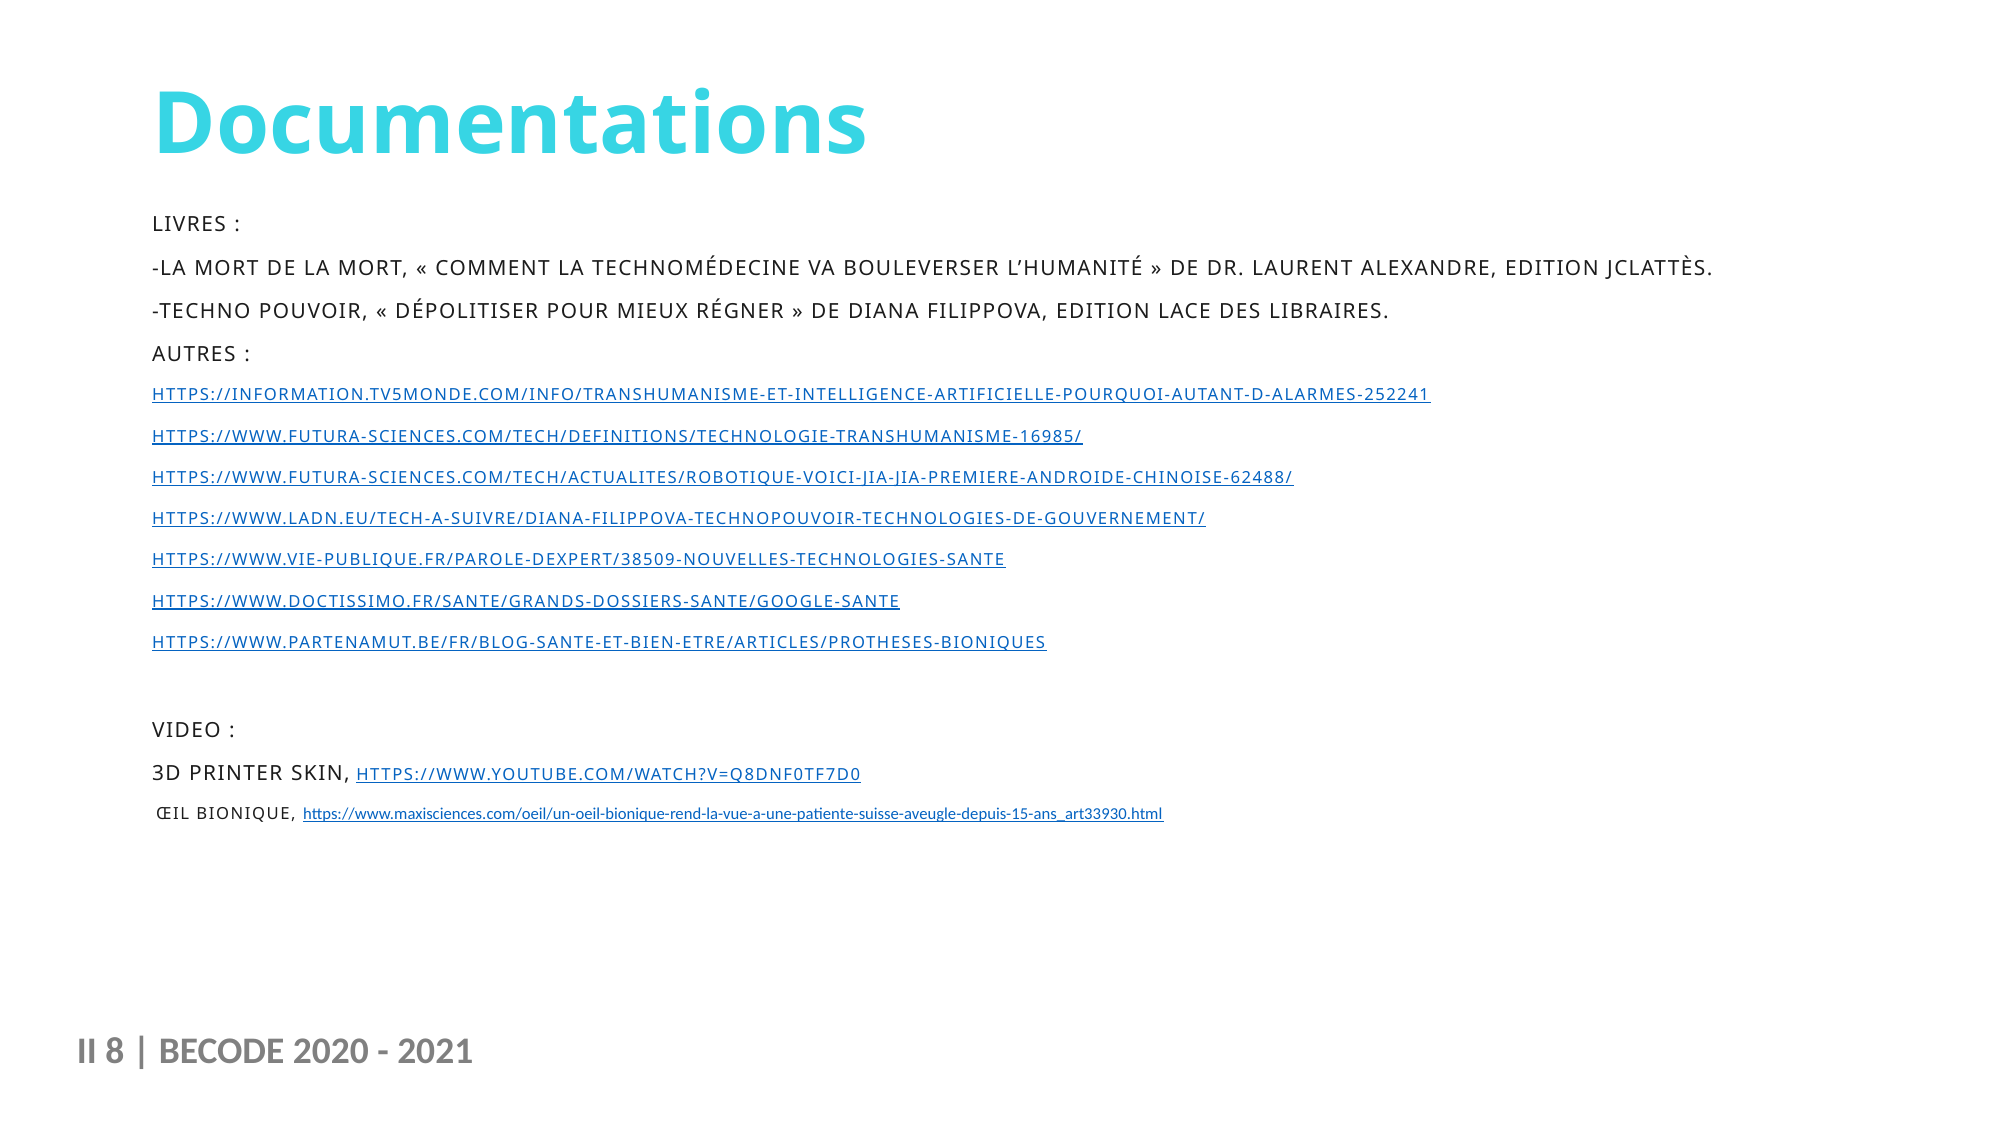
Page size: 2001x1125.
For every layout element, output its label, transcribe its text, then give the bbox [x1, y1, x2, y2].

text_box Livres : -La mort de la mort, « comment la technomédecine va bouleverser l’humanité » de Dr. Laurent Alexandre, edition JCLattès. -Techno pouvoir, « Dépolitiser pour mieux régner » de Diana Filippova, edition lace des libraires. autres : https://information.tv5monde.com/info/transhumanisme-et-intelligence-artificielle-pourquoi-autant-d-alarmes-252241 https://www.futura-sciences.com/tech/definitions/technologie-transhumanisme-16985/ https://www.futura-sciences.com/tech/actualites/robotique-voici-jia-jia-premiere-androide-chinoise-62488/ https://www.ladn.eu/tech-a-suivre/diana-filippova-technopouvoir-technologies-de-gouvernement/ https://www.vie-publique.fr/parole-dexpert/38509-nouvelles-technologies-sante https://www.doctissimo.fr/sante/grands-dossiers-sante/google-sante https://www.partenamut.be/fr/blog-sante-et-bien-etre/articles/protheses-bioniques video : 3d printer skin, https://www.youtube.com/watch?v=q8DnF0tF7D0 Œil Bionique, https://www.maxisciences.com/oeil/un-oeil-bionique-rend-la-vue-a-une-patiente-suisse-aveugle-depuis-15-ans_art33930.html [137, 201, 1863, 882]
text_box II 8 | BECODE 2020 - 2021 [62, 1019, 1071, 1079]
title Documentations [137, 71, 1863, 181]
